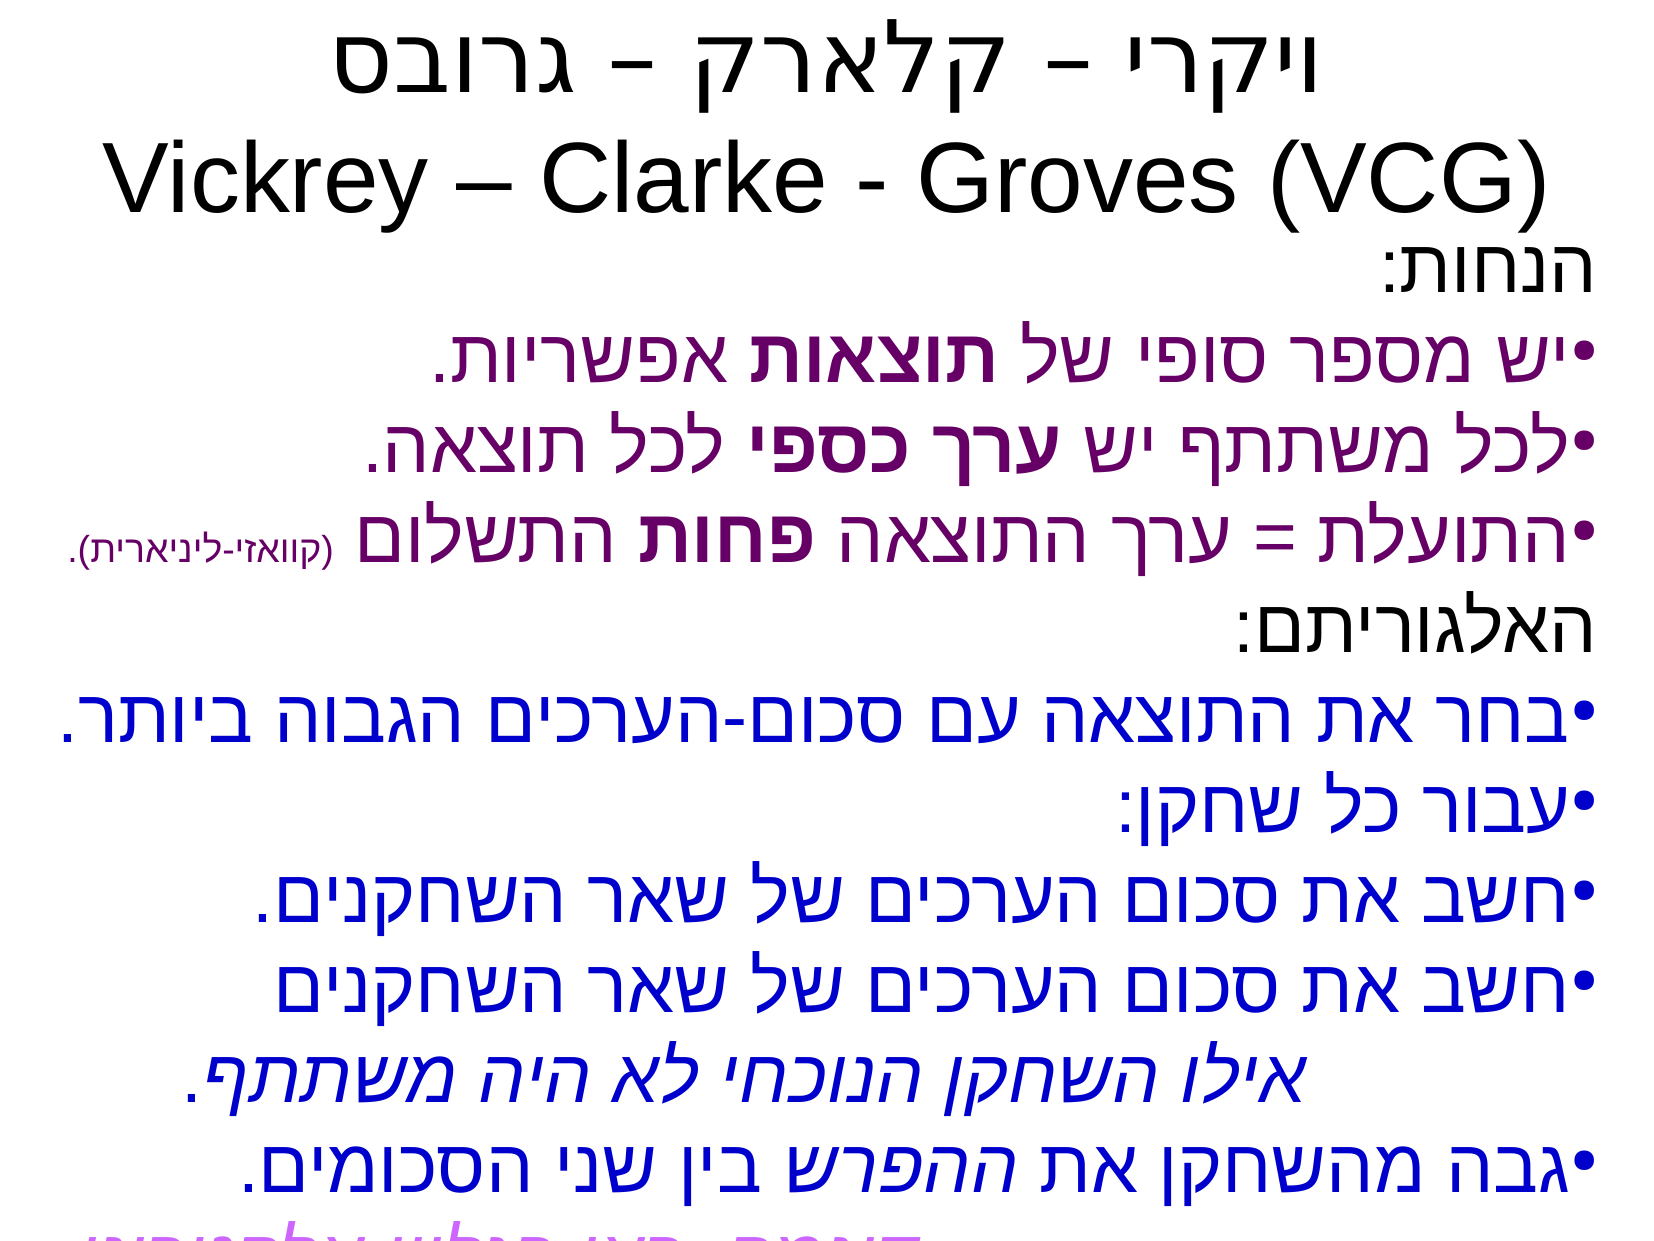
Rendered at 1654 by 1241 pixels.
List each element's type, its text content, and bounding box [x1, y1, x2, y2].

title ויקרי – קלארק – גרובס Vickrey – Clarke - Groves (VCG) [0, 0, 1654, 227]
text_box הנחות: יש מספר סופי של תוצאות אפשריות. לכל משתתף יש ערך כספי לכל תוצאה. התועלת = ערך התוצאה פחות התשלום (קוואזי-ליניארית). האלגוריתם: בחר את התוצאה עם סכום-הערכים הגבוה ביותר. עבור כל שחקן: חשב את סכום הערכים של שאר השחקנים. חשב את סכום הערכים של שאר השחקנים אילו השחקן הנוכחי לא היה משתתף. גבה מהשחקן את ההפרש בין שני הסכומים. דוגמה: ראו בגליון אלקטרוני. [42, 210, 1613, 1241]
